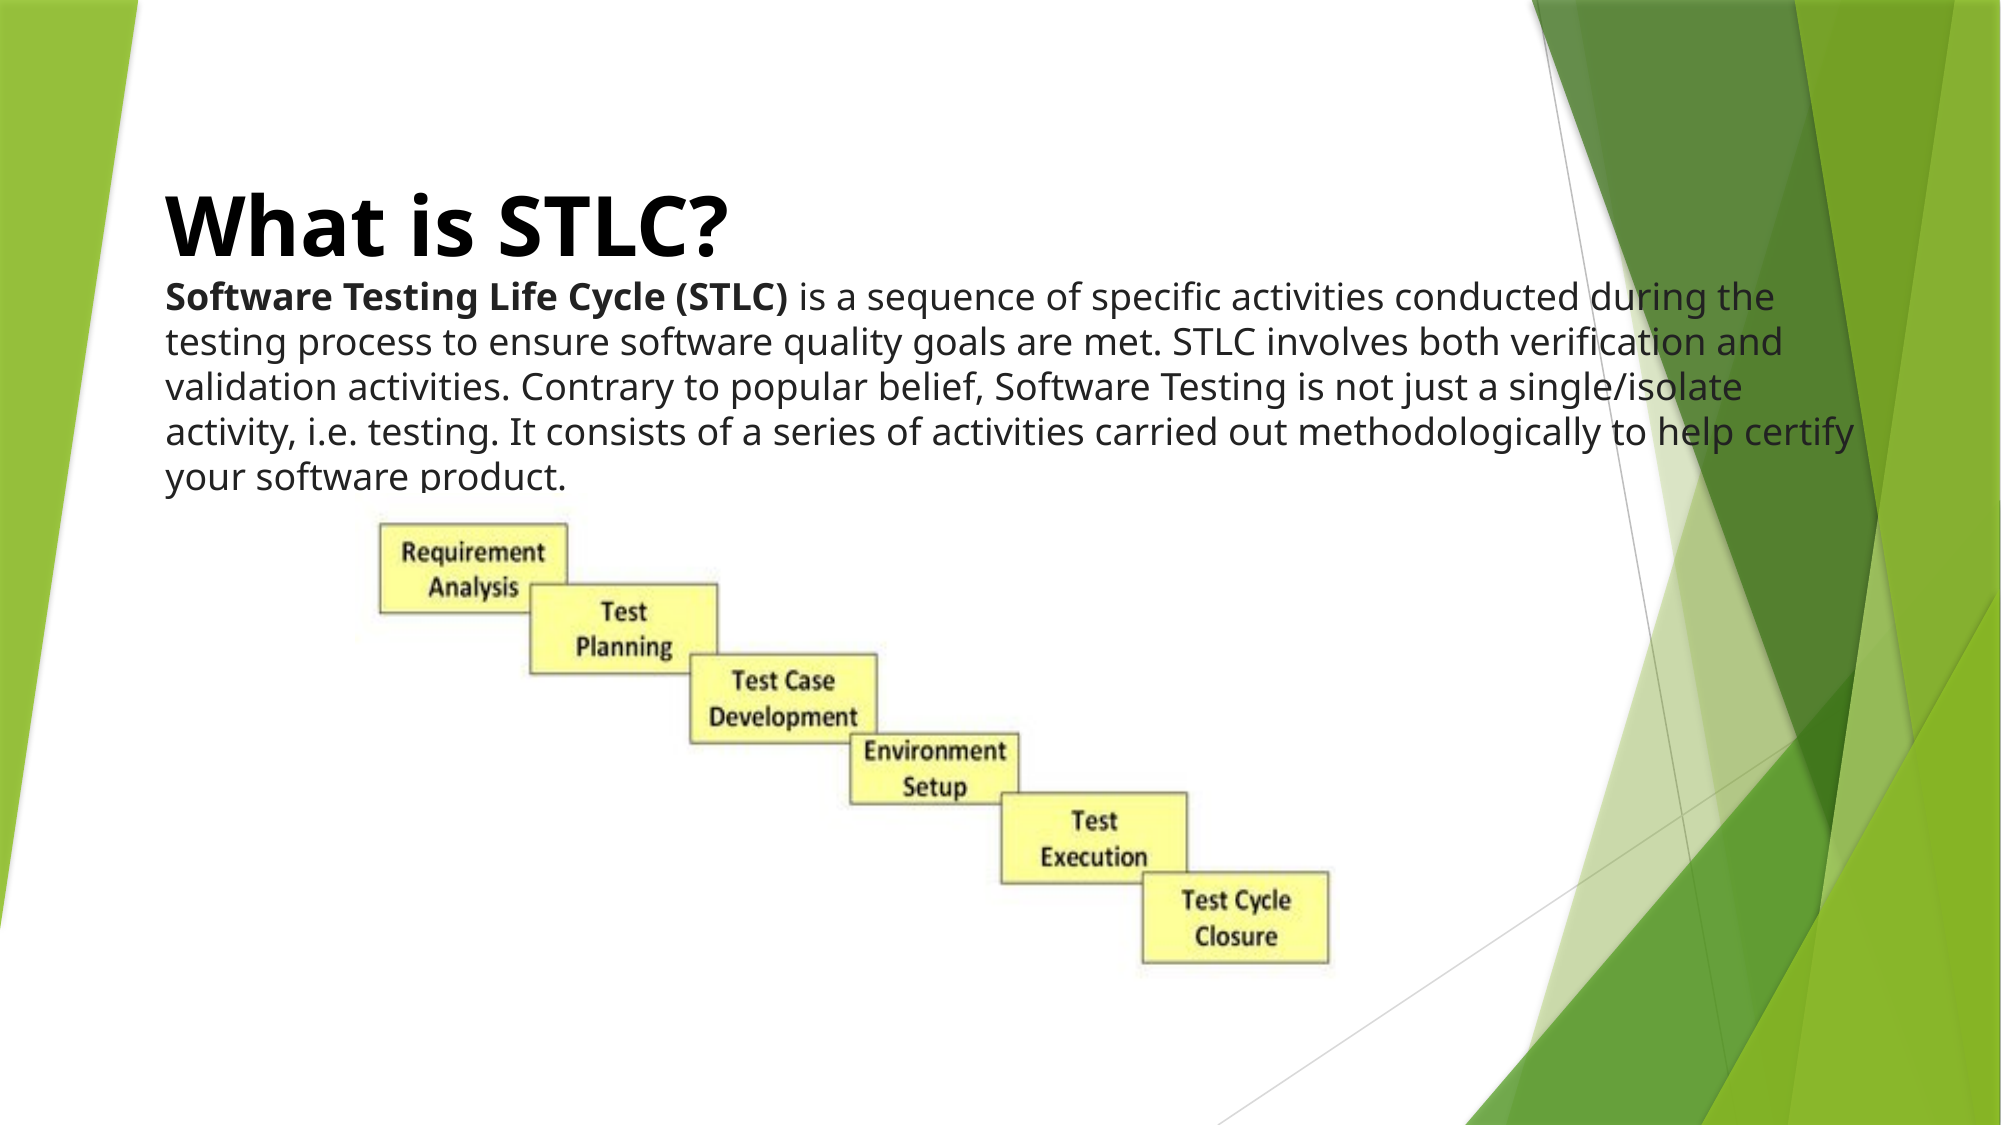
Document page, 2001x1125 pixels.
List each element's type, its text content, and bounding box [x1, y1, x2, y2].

picture [354, 493, 1341, 986]
text_box What is STLC? Software Testing Life Cycle (STLC) is a sequence of specific activities conducted during the testing process to ensure software quality goals are met. STLC involves both verification and validation activities. Contrary to popular belief, Software Testing is not just a single/isolate activity, i.e. testing. It consists of a series of activities carried out methodologically to help certify your software product. [150, 165, 1877, 1125]
